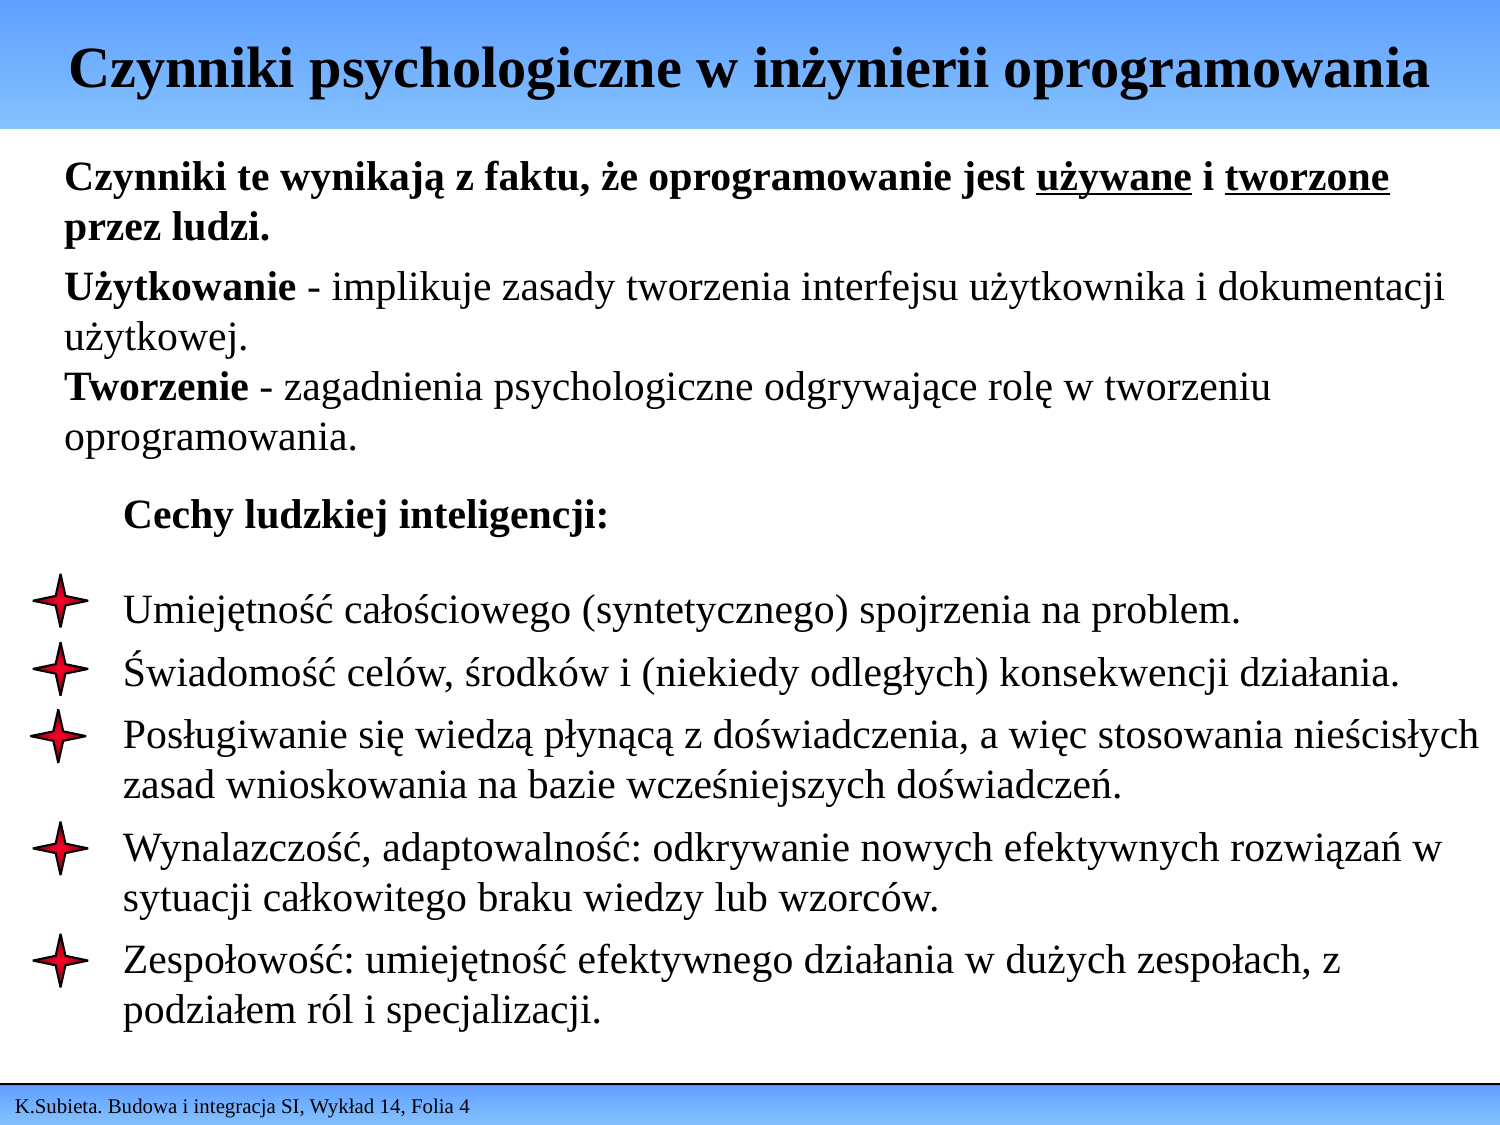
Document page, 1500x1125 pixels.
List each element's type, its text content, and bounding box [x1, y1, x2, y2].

text_box [32, 933, 89, 988]
text_box Czynniki te wynikają z faktu, że oprogramowanie jest używane i tworzone przez ludzi. [49, 141, 1500, 256]
text_box [32, 821, 89, 876]
text_box [32, 642, 89, 696]
title Czynniki psychologiczne w inżynierii oprogramowania [0, 0, 1500, 129]
text_box [30, 709, 87, 763]
text_box Cechy ludzkiej inteligencji: Umiejętność całościowego (syntetycznego) spojrzenia na problem. Świadomość celów, środków i (niekiedy odległych) konsekwencji działania. Posługiwanie się wiedzą płynącą z doświadczenia, a więc stosowania nieścisłych zasad wnioskowania na bazie wcześniejszych doświadczeń. Wynalazczość, adaptowalność: odkrywanie nowych efektywnych rozwiązań w sytuacji całkowitego braku wiedzy lub wzorców. Zespołowość: umiejętność efektywnego działania w dużych zespołach, z podziałem ról i specjalizacji. [108, 479, 1500, 1040]
text_box Użytkowanie - implikuje zasady tworzenia interfejsu użytkownika i dokumentacji użytkowej. Tworzenie - zagadnienia psychologiczne odgrywające rolę w tworzeniu oprogramowania. [49, 251, 1484, 467]
text_box [32, 573, 89, 628]
